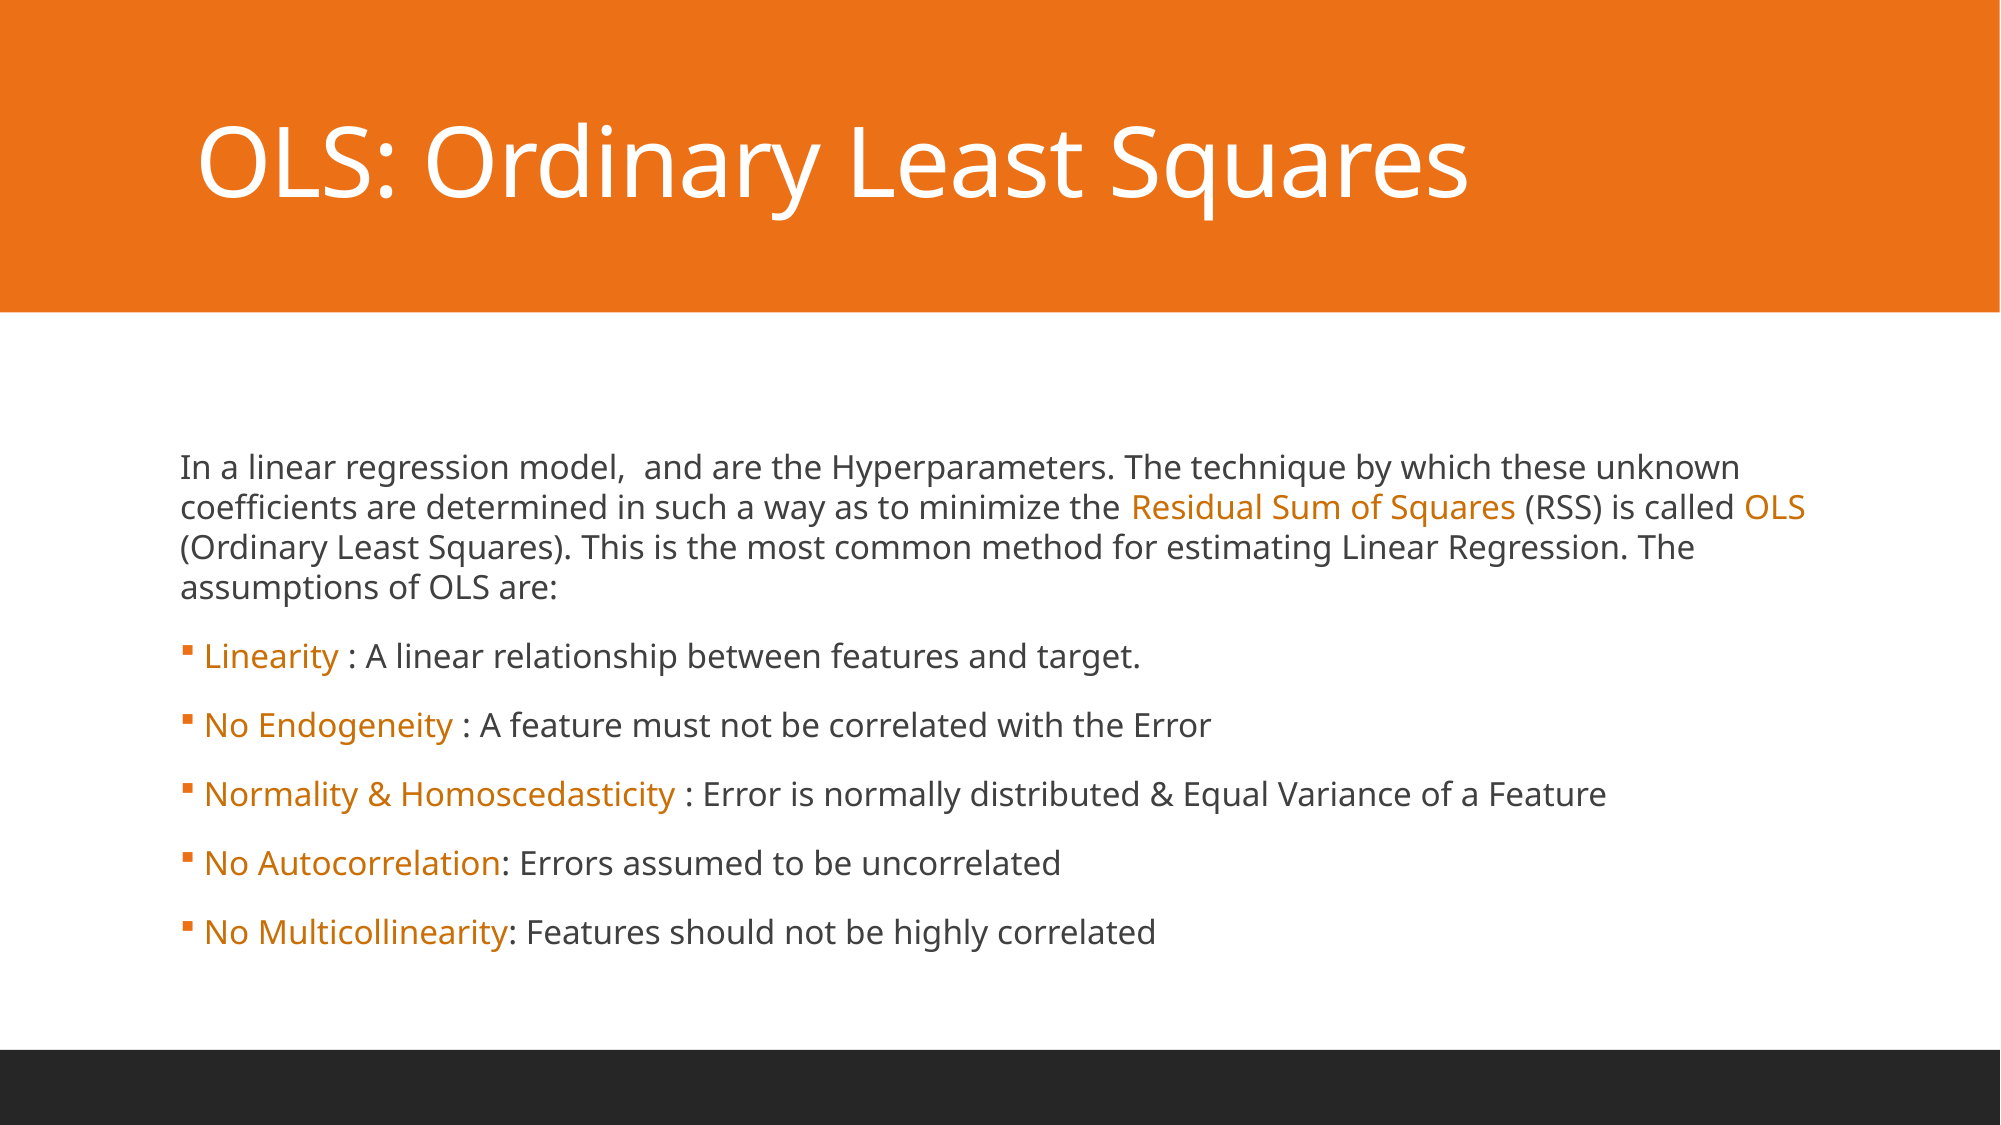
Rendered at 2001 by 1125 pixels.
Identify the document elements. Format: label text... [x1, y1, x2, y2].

text_box [0, 1049, 2000, 1125]
text_box [0, 0, 2000, 314]
text_box [0, 314, 2000, 1049]
title OLS: Ordinary Least Squares [180, 47, 1830, 285]
